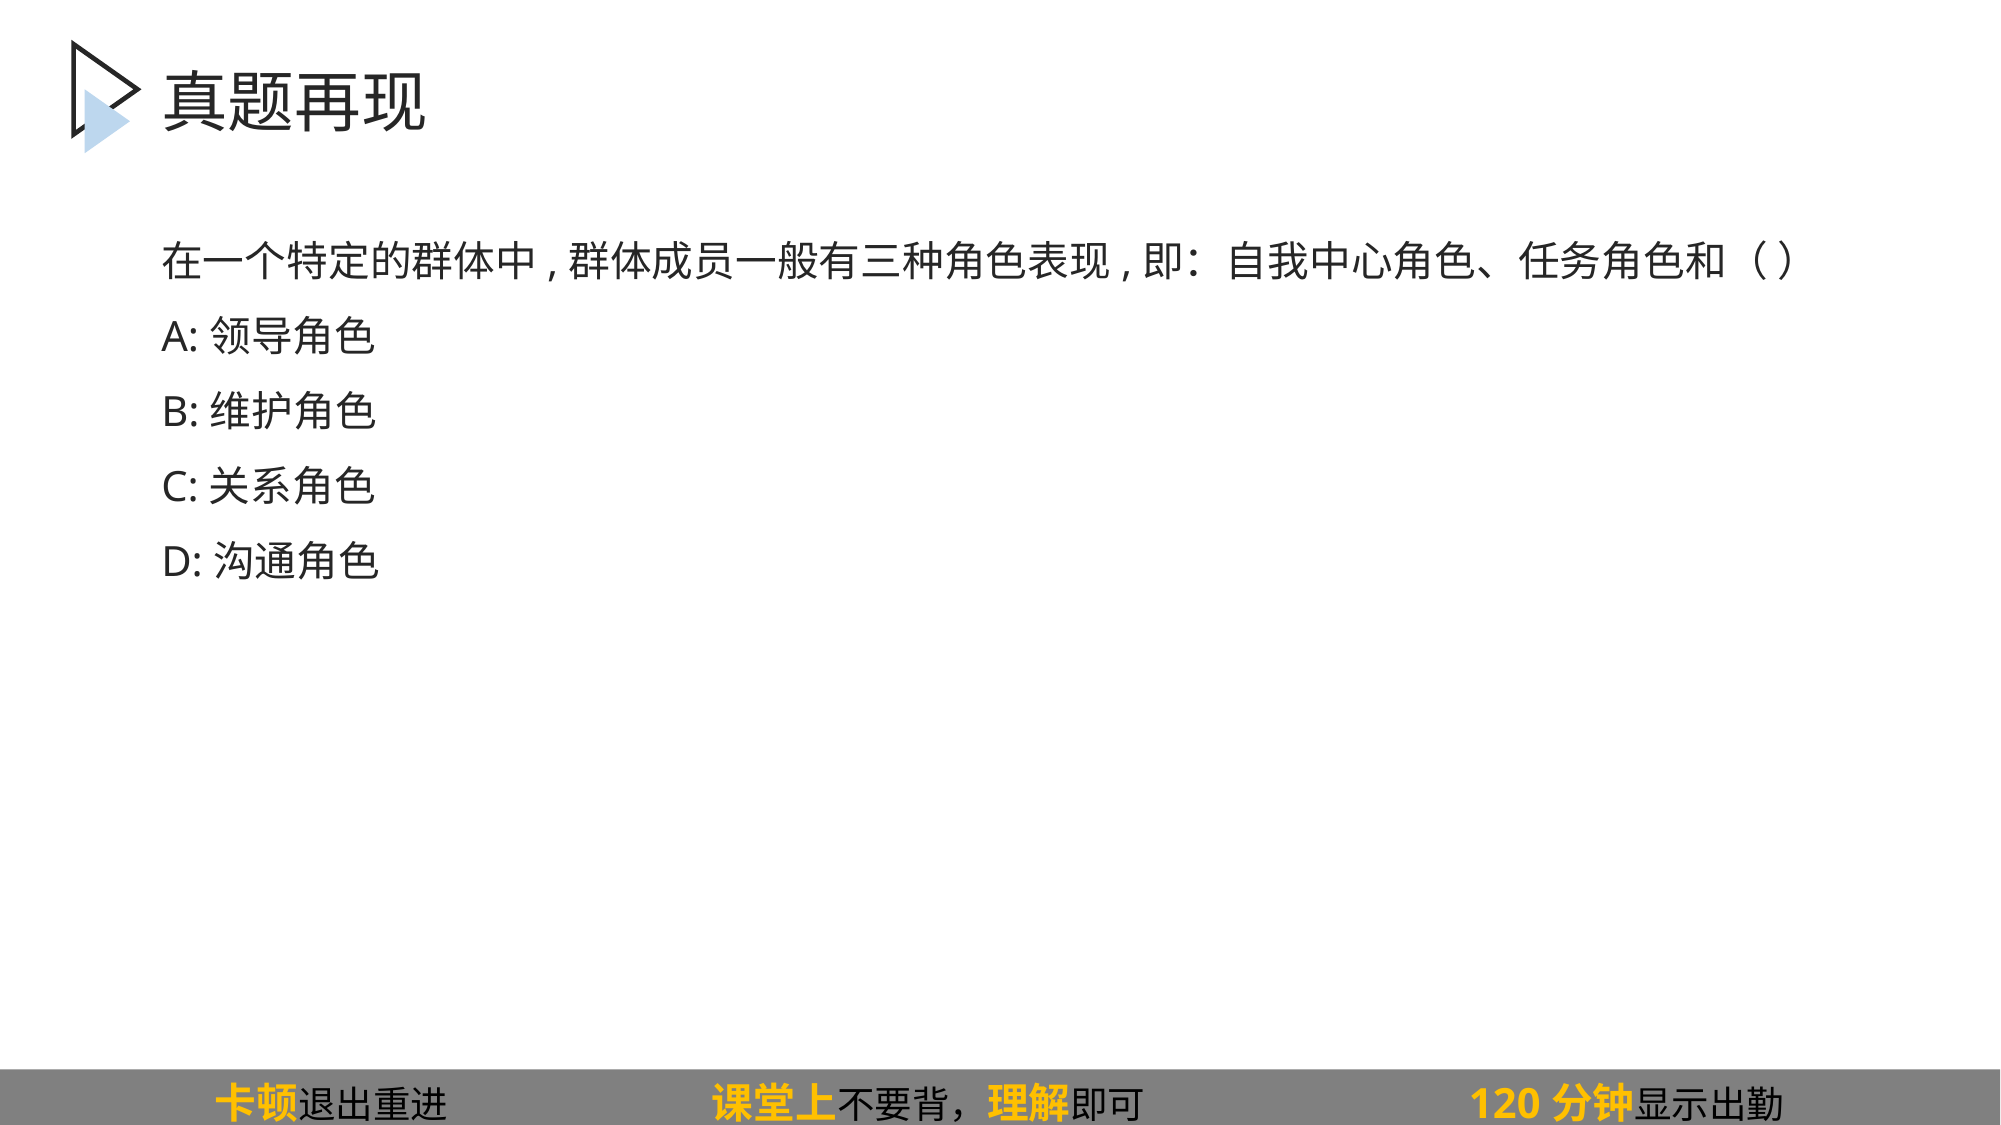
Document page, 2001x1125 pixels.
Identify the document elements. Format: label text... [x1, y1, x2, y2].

title 真题再现 [146, 62, 1947, 203]
list 在一个特定的群体中,群体成员一般有三种角色表现,即：自我中心角色、任务角色和（ ） A:领导角色 B:维护角色 C:关系角色 D:沟通角色 [146, 203, 1872, 1079]
